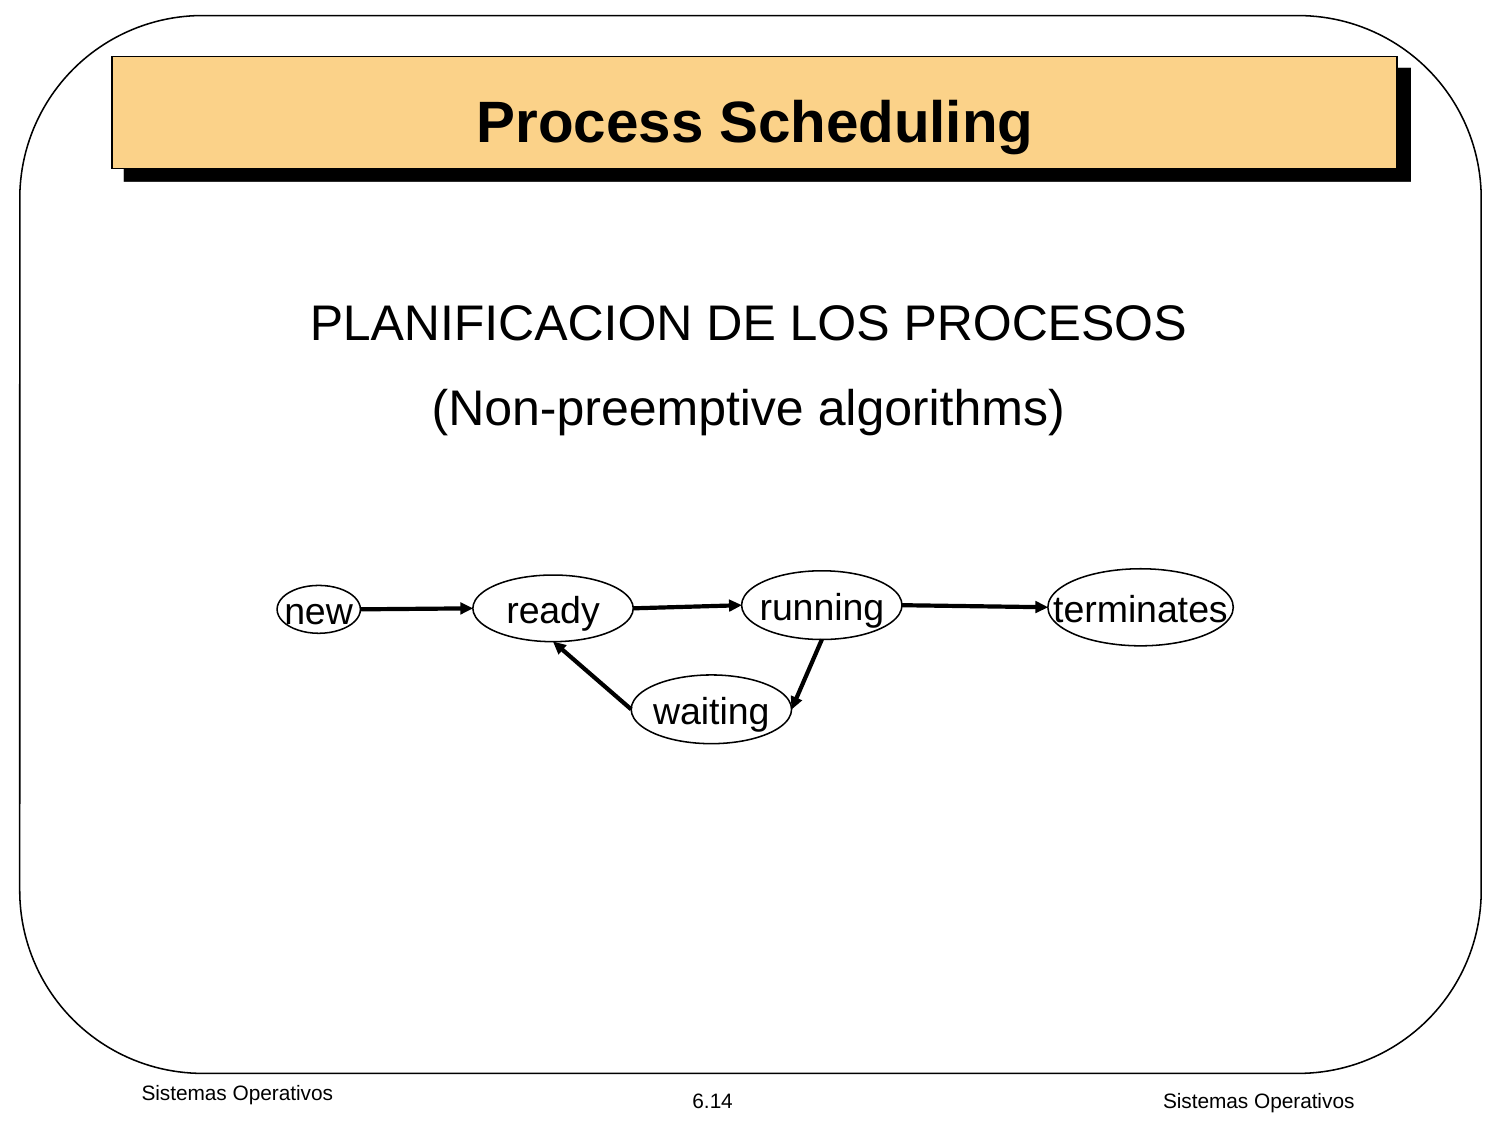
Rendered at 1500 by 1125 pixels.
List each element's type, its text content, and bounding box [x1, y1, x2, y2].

list PLANIFICACION DE LOS PROCESOS (Non-preemptive algorithms) [171, 282, 1325, 958]
footer Sistemas Operativos [0, 1072, 476, 1125]
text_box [901, 604, 1049, 608]
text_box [552, 641, 632, 710]
text_box new [277, 585, 361, 634]
text_box running [741, 570, 902, 640]
text_box terminates [1048, 568, 1234, 646]
text_box waiting [632, 674, 790, 744]
text_box ready [473, 575, 633, 642]
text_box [632, 604, 742, 609]
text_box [791, 639, 823, 710]
title Process Scheduling [190, 81, 1321, 157]
